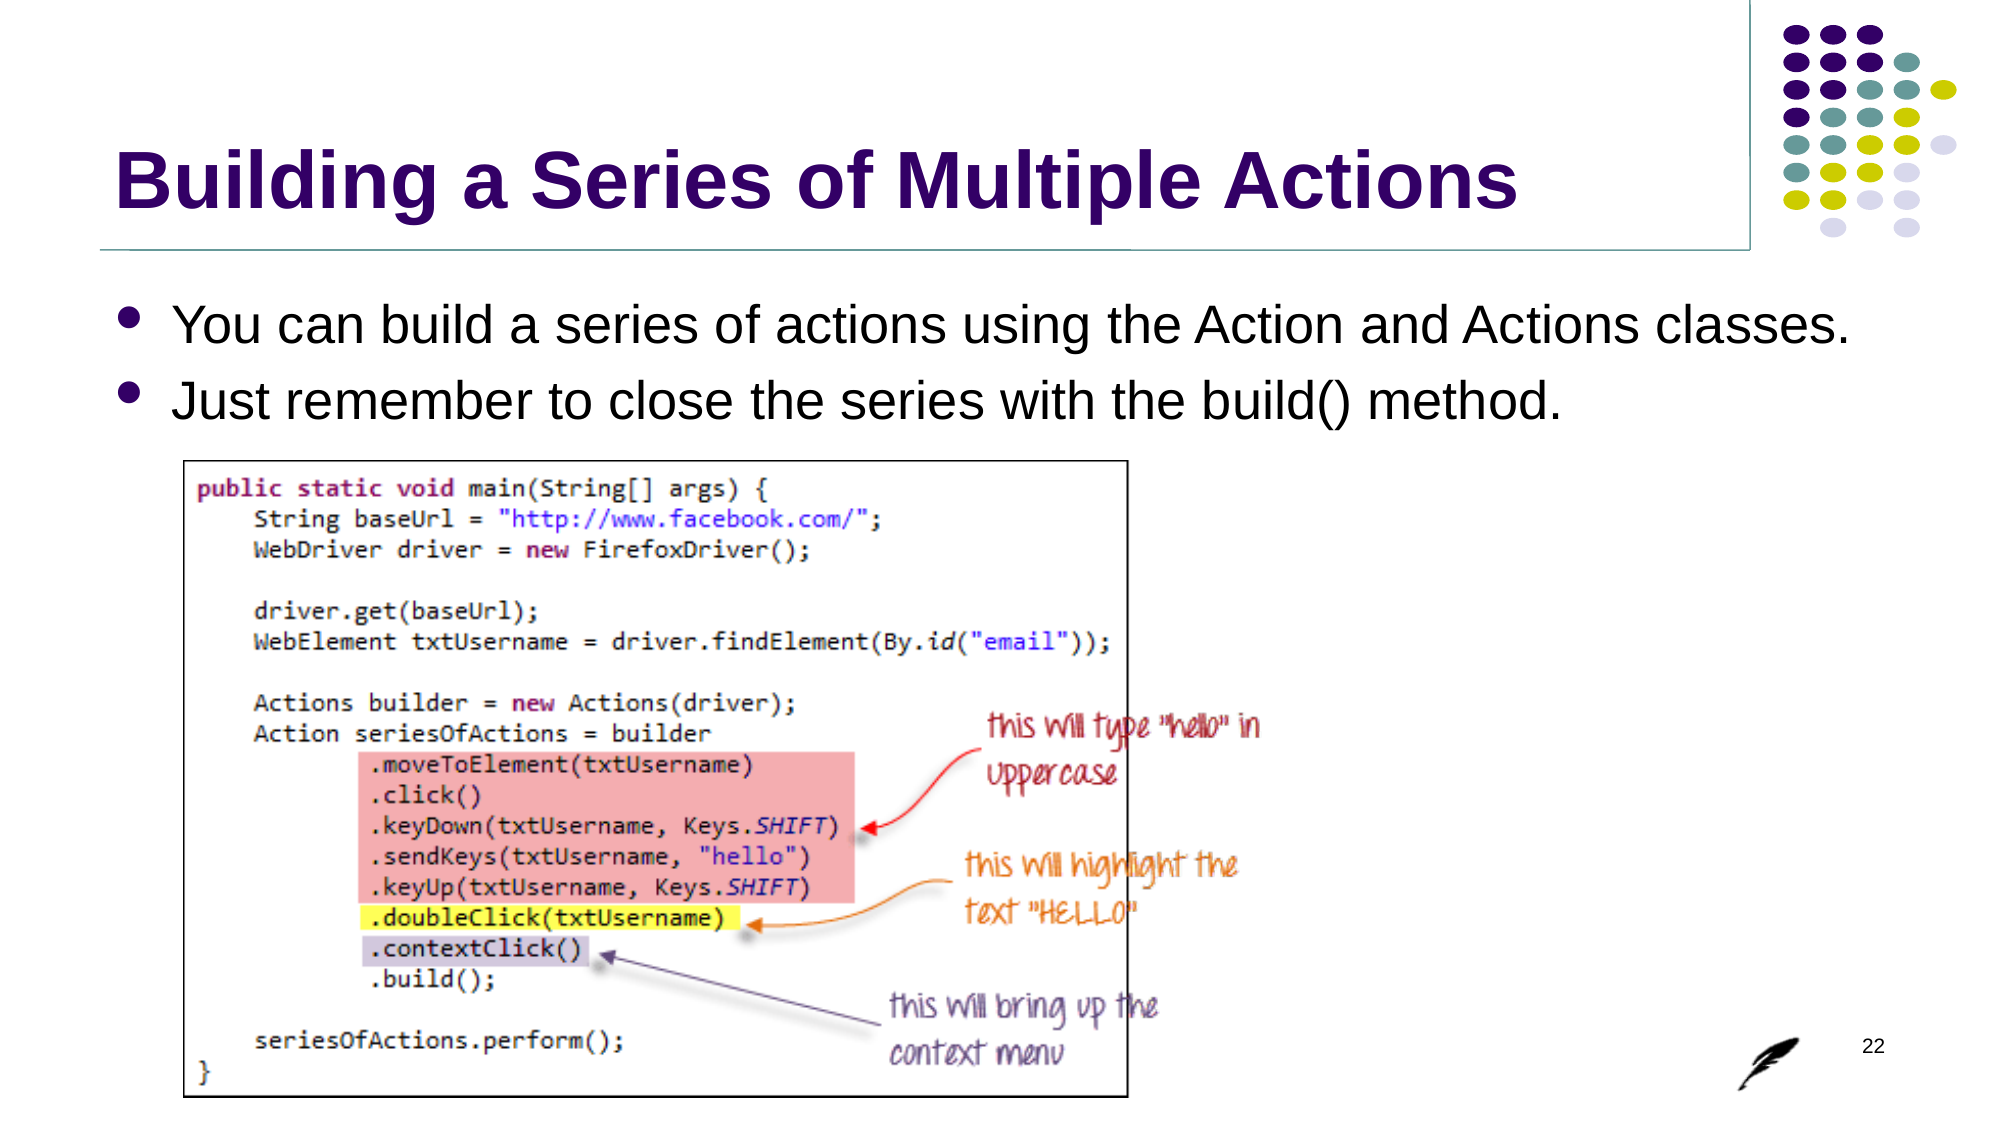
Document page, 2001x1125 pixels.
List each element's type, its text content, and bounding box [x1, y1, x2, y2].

slide_number 22 [1433, 1025, 1900, 1100]
title Building a Series of Multiple Actions [99, 20, 1750, 233]
picture [183, 460, 1311, 1098]
list You can build a series of actions using the Action and Actions classes. Just remember to close the series with the build() method. [99, 282, 1900, 1006]
